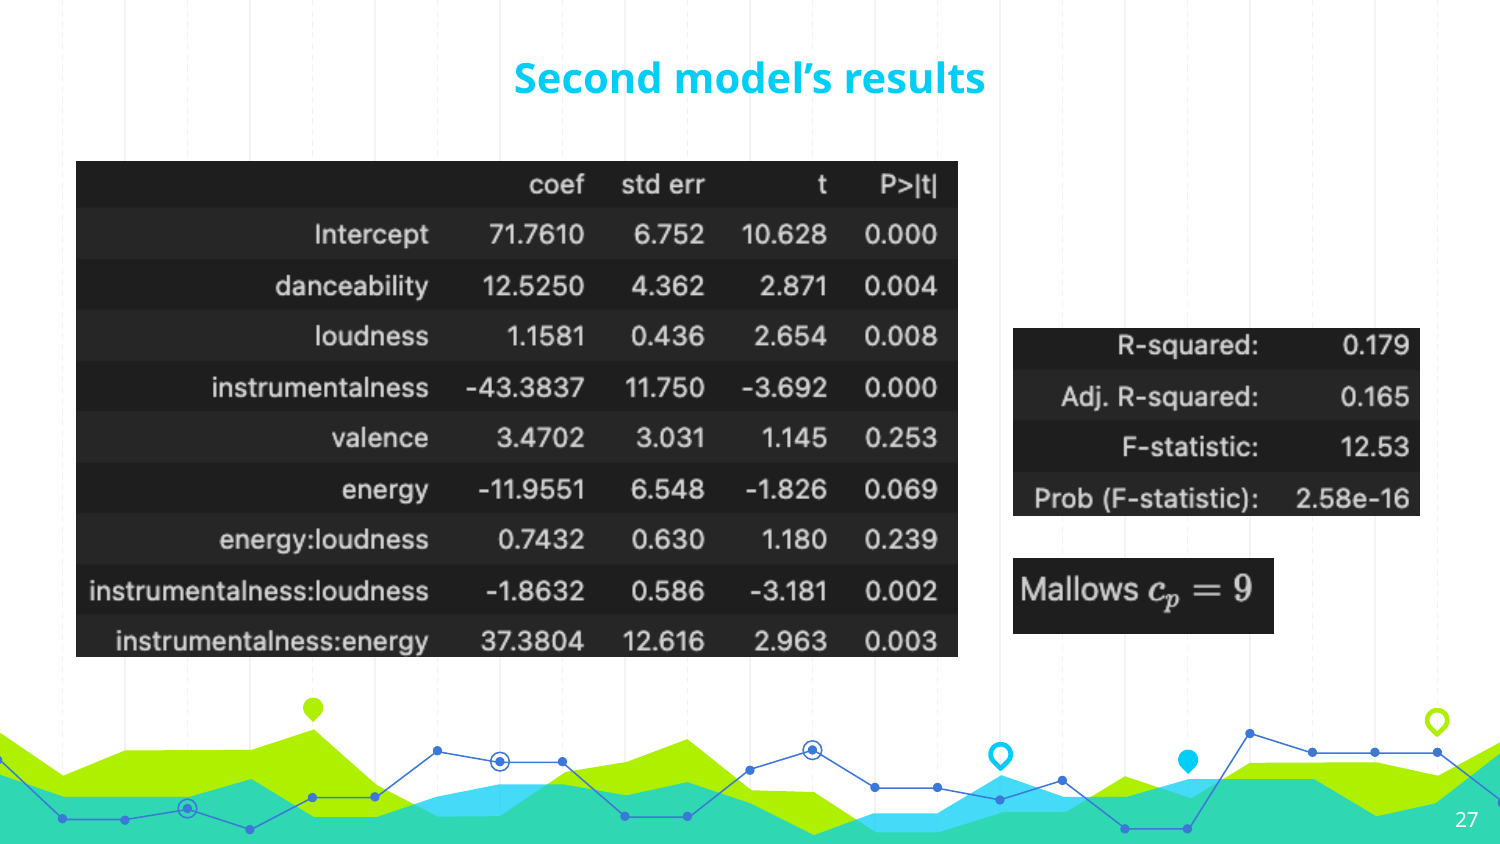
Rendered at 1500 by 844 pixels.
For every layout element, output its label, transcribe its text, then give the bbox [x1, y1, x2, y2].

picture [76, 161, 959, 657]
slide_number ‹#› [1403, 791, 1494, 844]
title Second model’s results [176, 0, 1324, 118]
picture [1012, 327, 1420, 516]
picture [1012, 558, 1275, 634]
